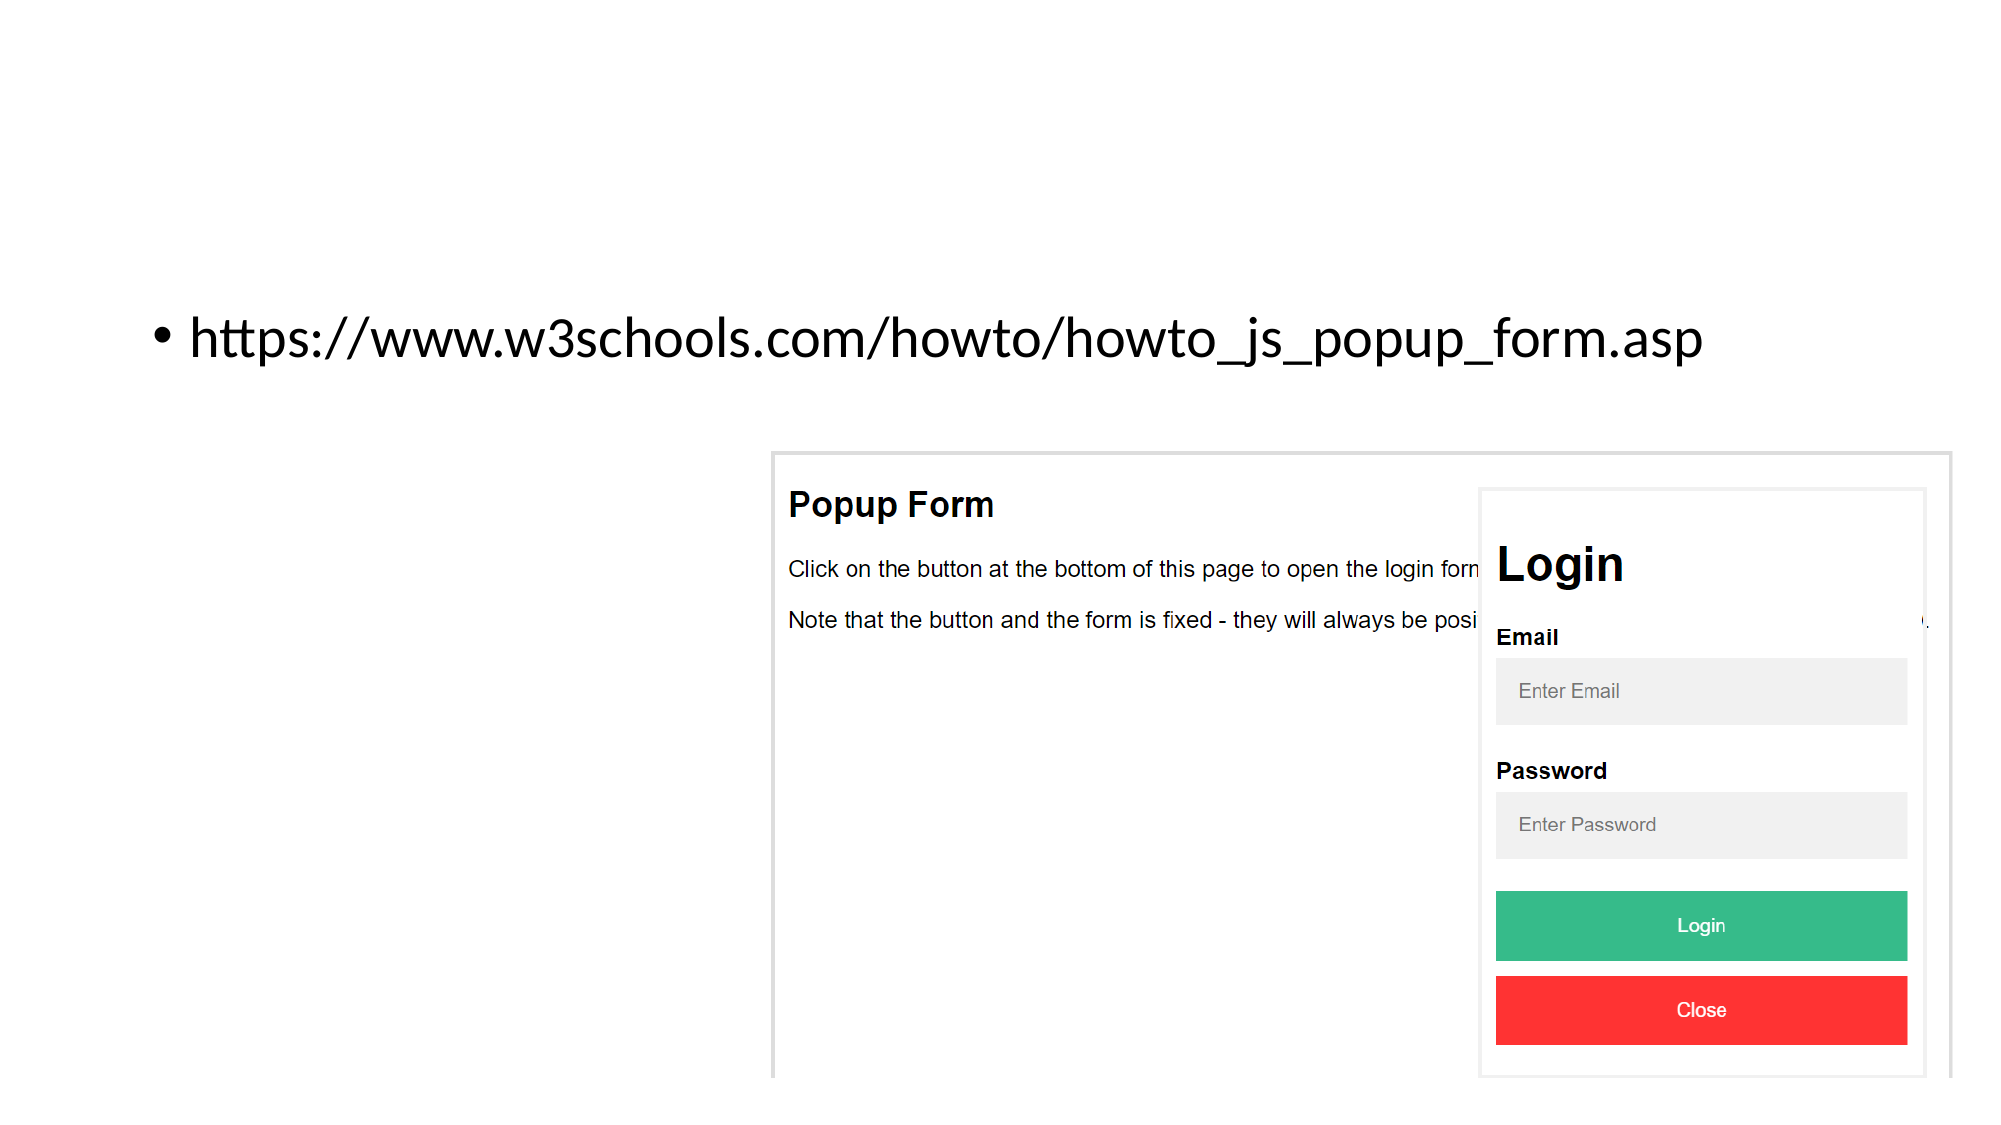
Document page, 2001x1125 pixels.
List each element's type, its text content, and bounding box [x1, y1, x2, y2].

picture [760, 432, 1953, 1078]
list https://www.w3schools.com/howto/howto_js_popup_form.asp [137, 299, 1863, 1014]
